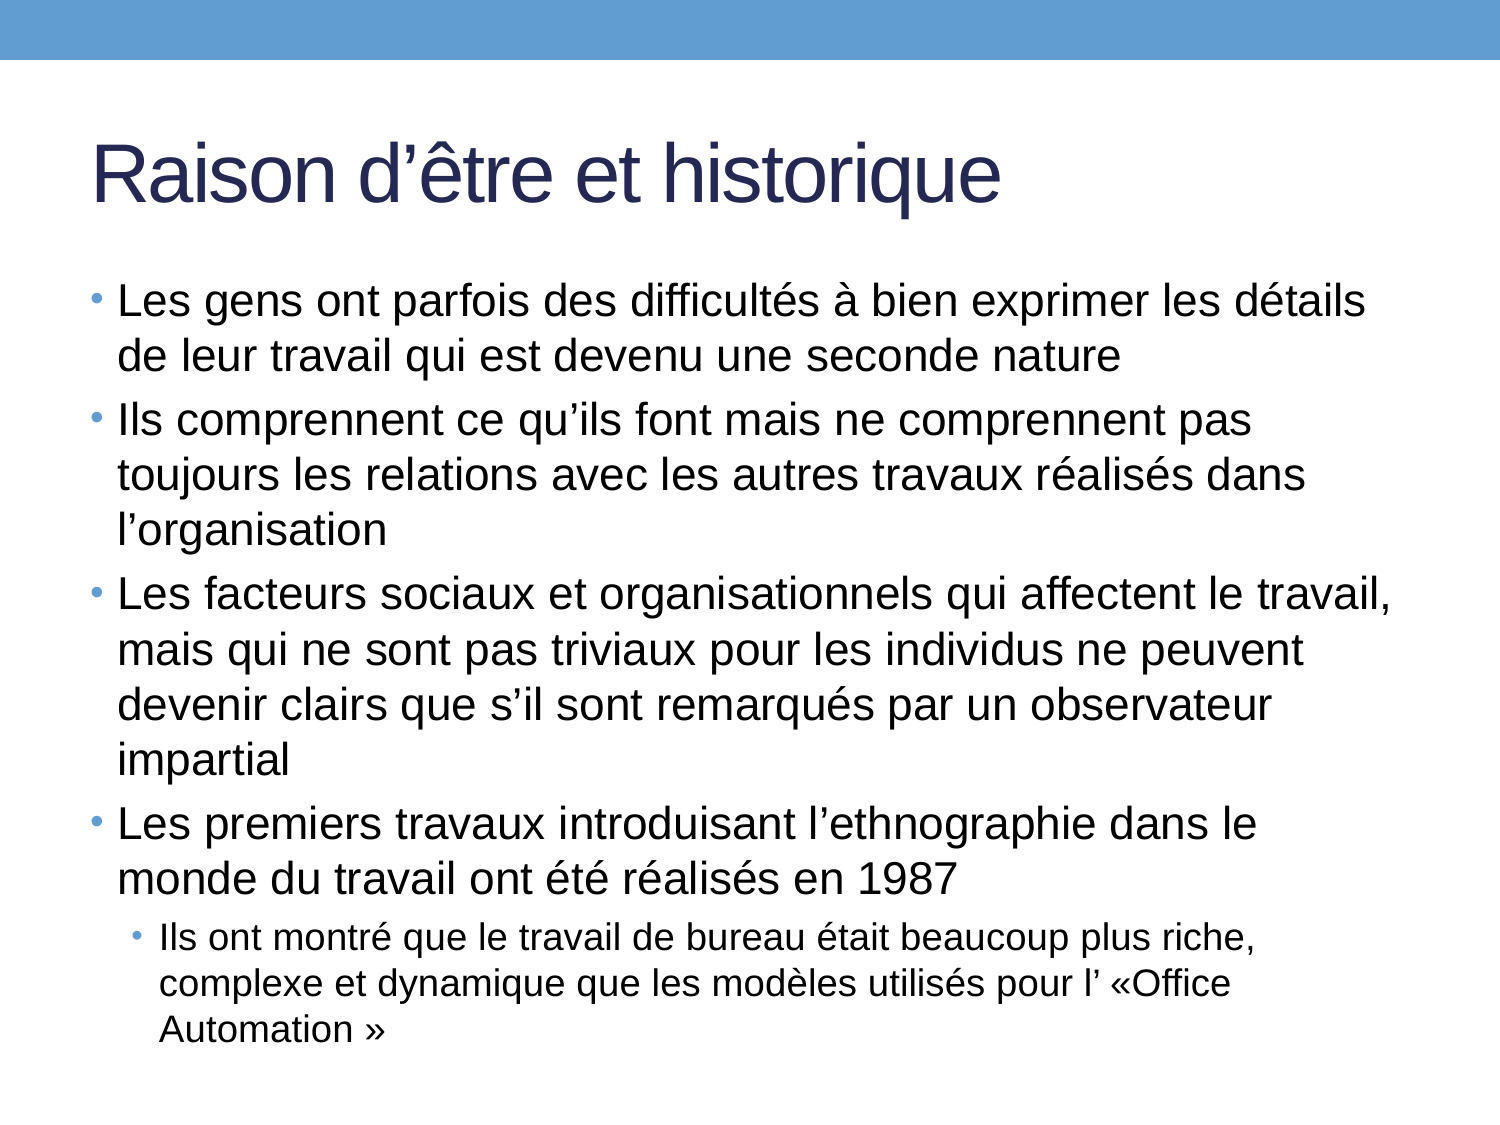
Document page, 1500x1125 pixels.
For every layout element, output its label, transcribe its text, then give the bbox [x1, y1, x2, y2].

title Raison d’être et historique [75, 87, 1425, 250]
list Les gens ont parfois des difficultés à bien exprimer les détails de leur travail qui est devenu une seconde nature Ils comprennent ce qu’ils font mais ne comprennent pas toujours les relations avec les autres travaux réalisés dans l’organisation Les facteurs sociaux et organisationnels qui affectent le travail, mais qui ne sont pas triviaux pour les individus ne peuvent devenir clairs que s’il sont remarqués par un observateur impartial Les premiers travaux introduisant l’ethnographie dans le monde du travail ont été réalisés en 1987 Ils ont montré que le travail de bureau était beaucoup plus riche, complexe et dynamique que les modèles utilisés pour l’ «Office Automation » [75, 262, 1425, 1063]
